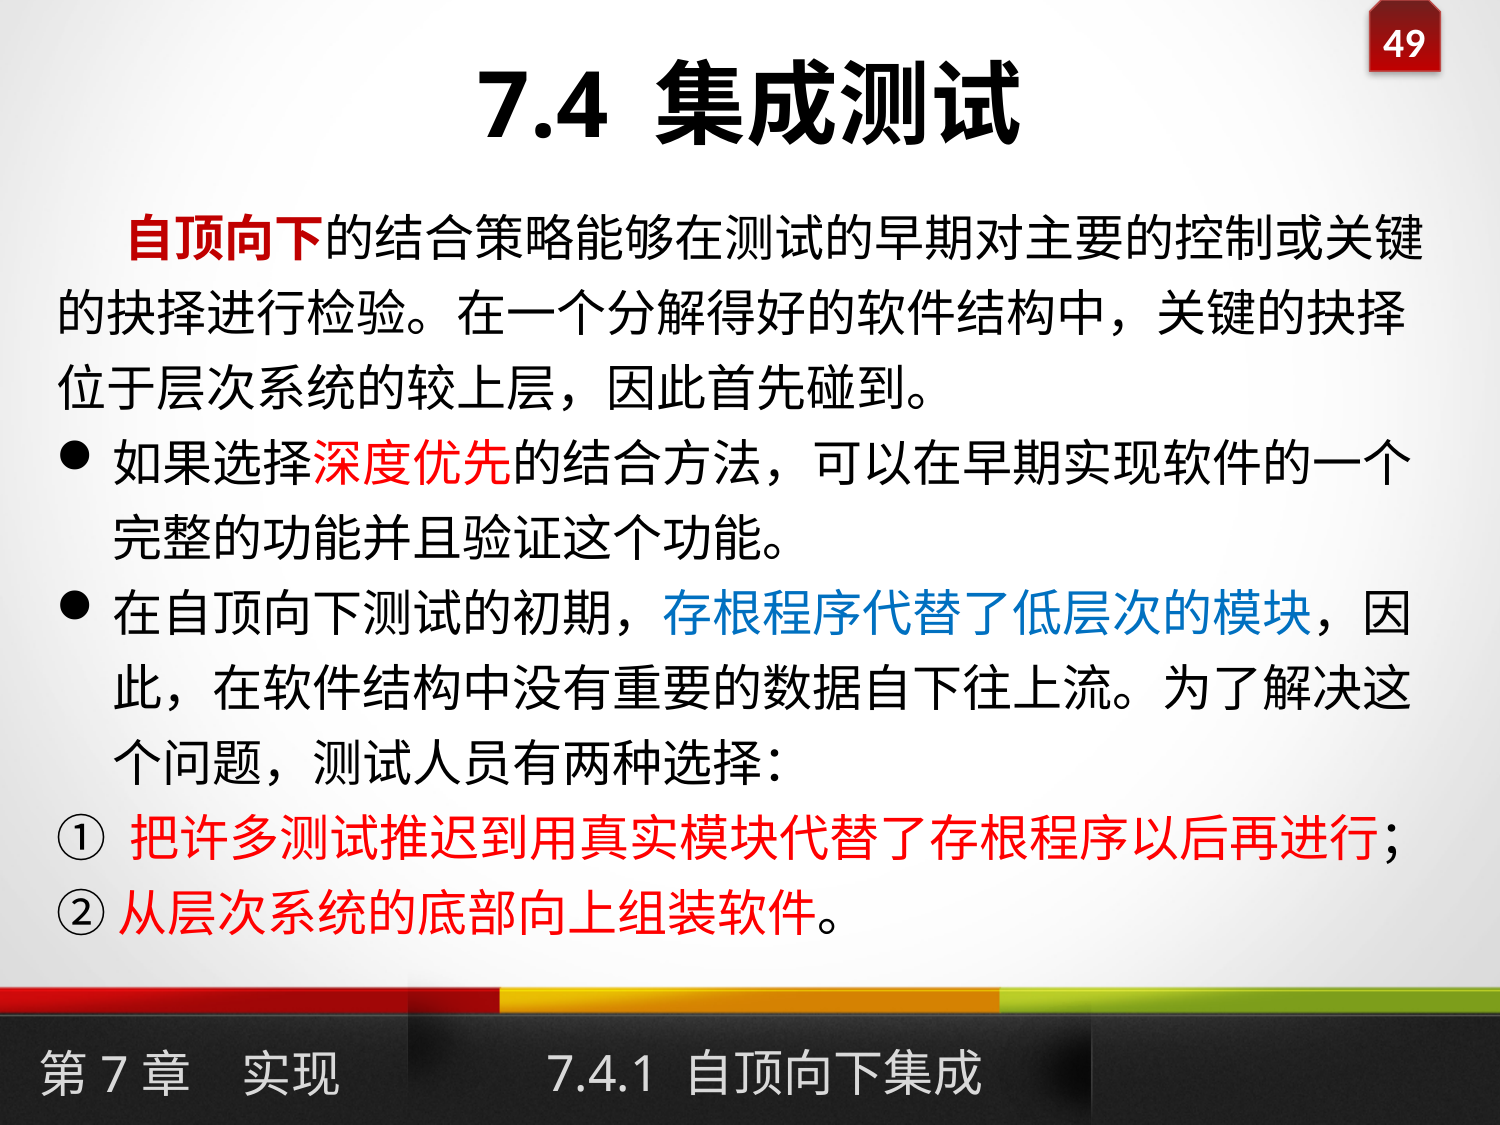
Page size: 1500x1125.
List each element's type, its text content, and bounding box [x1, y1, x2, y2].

title 7.4 集成测试 [74, 6, 1426, 184]
text_box 第7章 实现 [0, 1033, 380, 1112]
picture [0, 0, 1500, 1125]
text_box 自顶向下的结合策略能够在测试的早期对主要的控制或关键的抉择进行检验。在一个分解得好的软件结构中，关键的抉择位于层次系统的较上层，因此首先碰到。 如果选择深度优先的结合方法，可以在早期实现软件的一个完整的功能并且验证这个功能。 在自顶向下测试的初期，存根程序代替了低层次的模块，因此，在软件结构中没有重要的数据自下往上流。为了解决这个问题，测试人员有两种选择： ① 把许多测试推迟到用真实模块代替了存根程序以后再进行；② 从层次系统的底部向上组装软件。 [41, 184, 1459, 950]
text_box 7.4.1 自顶向下集成 [458, 1032, 1073, 1111]
